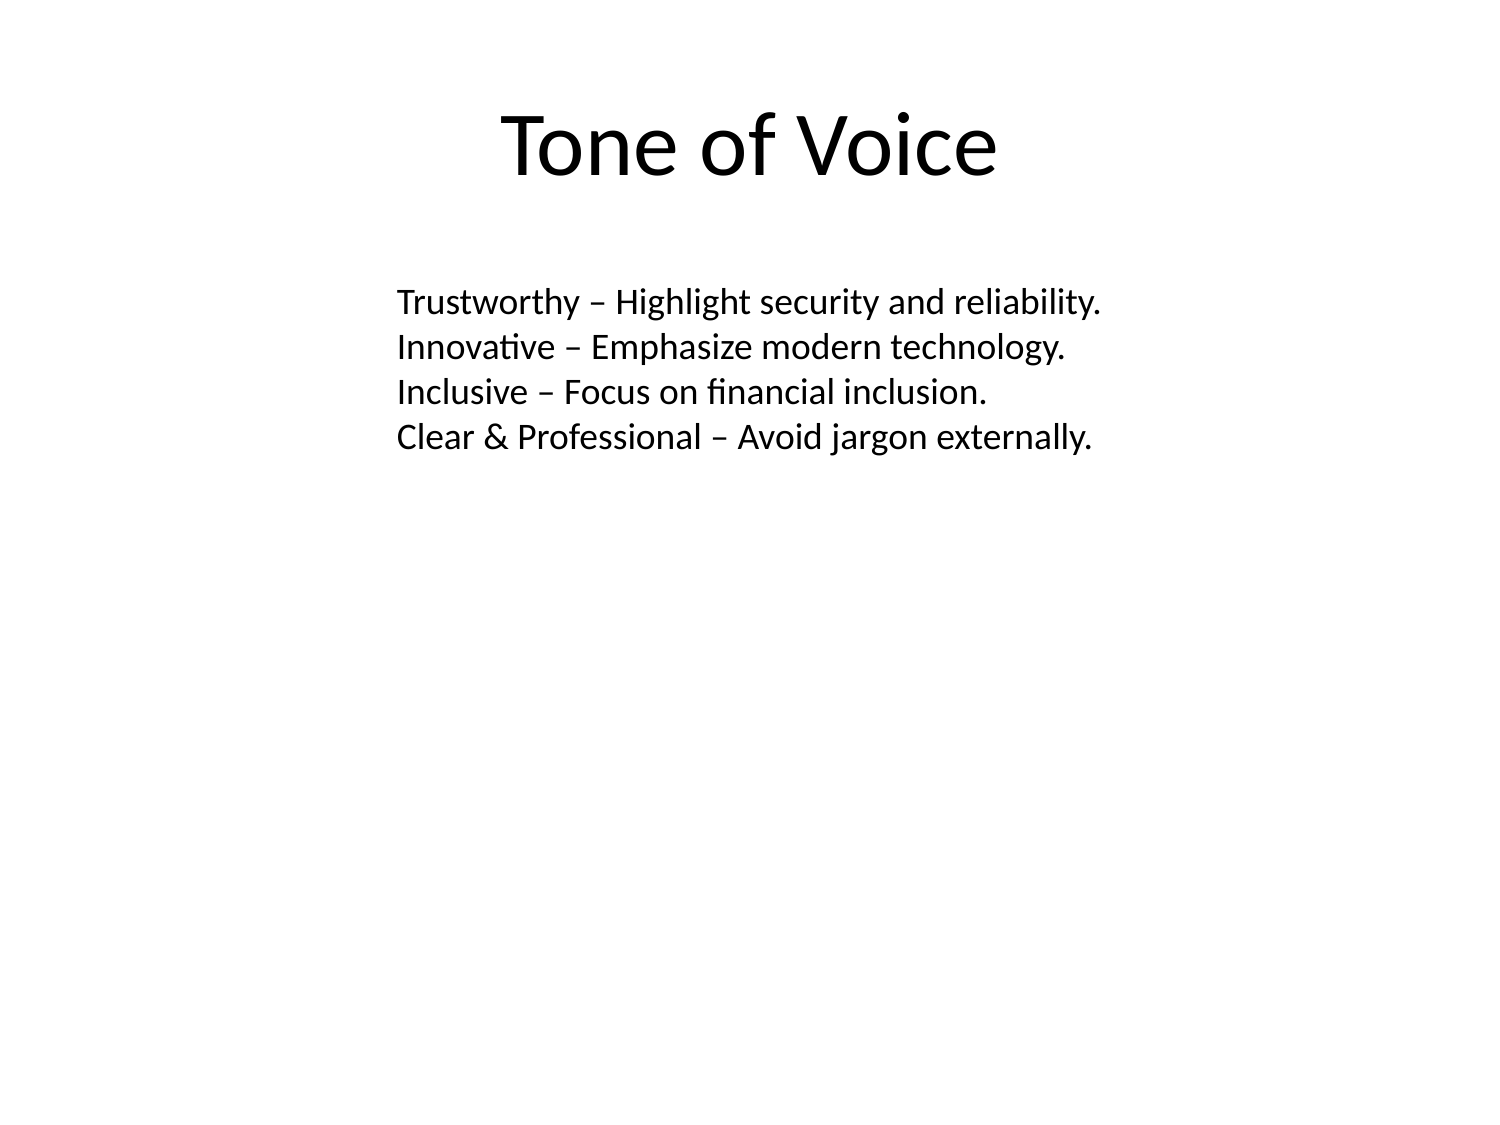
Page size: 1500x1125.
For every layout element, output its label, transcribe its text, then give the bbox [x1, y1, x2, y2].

title Tone of Voice [75, 45, 1425, 233]
text_box Trustworthy – Highlight security and reliability. Innovative – Emphasize modern technology. Inclusive – Focus on financial inclusion. Clear & Professional – Avoid jargon externally. [382, 224, 1118, 465]
